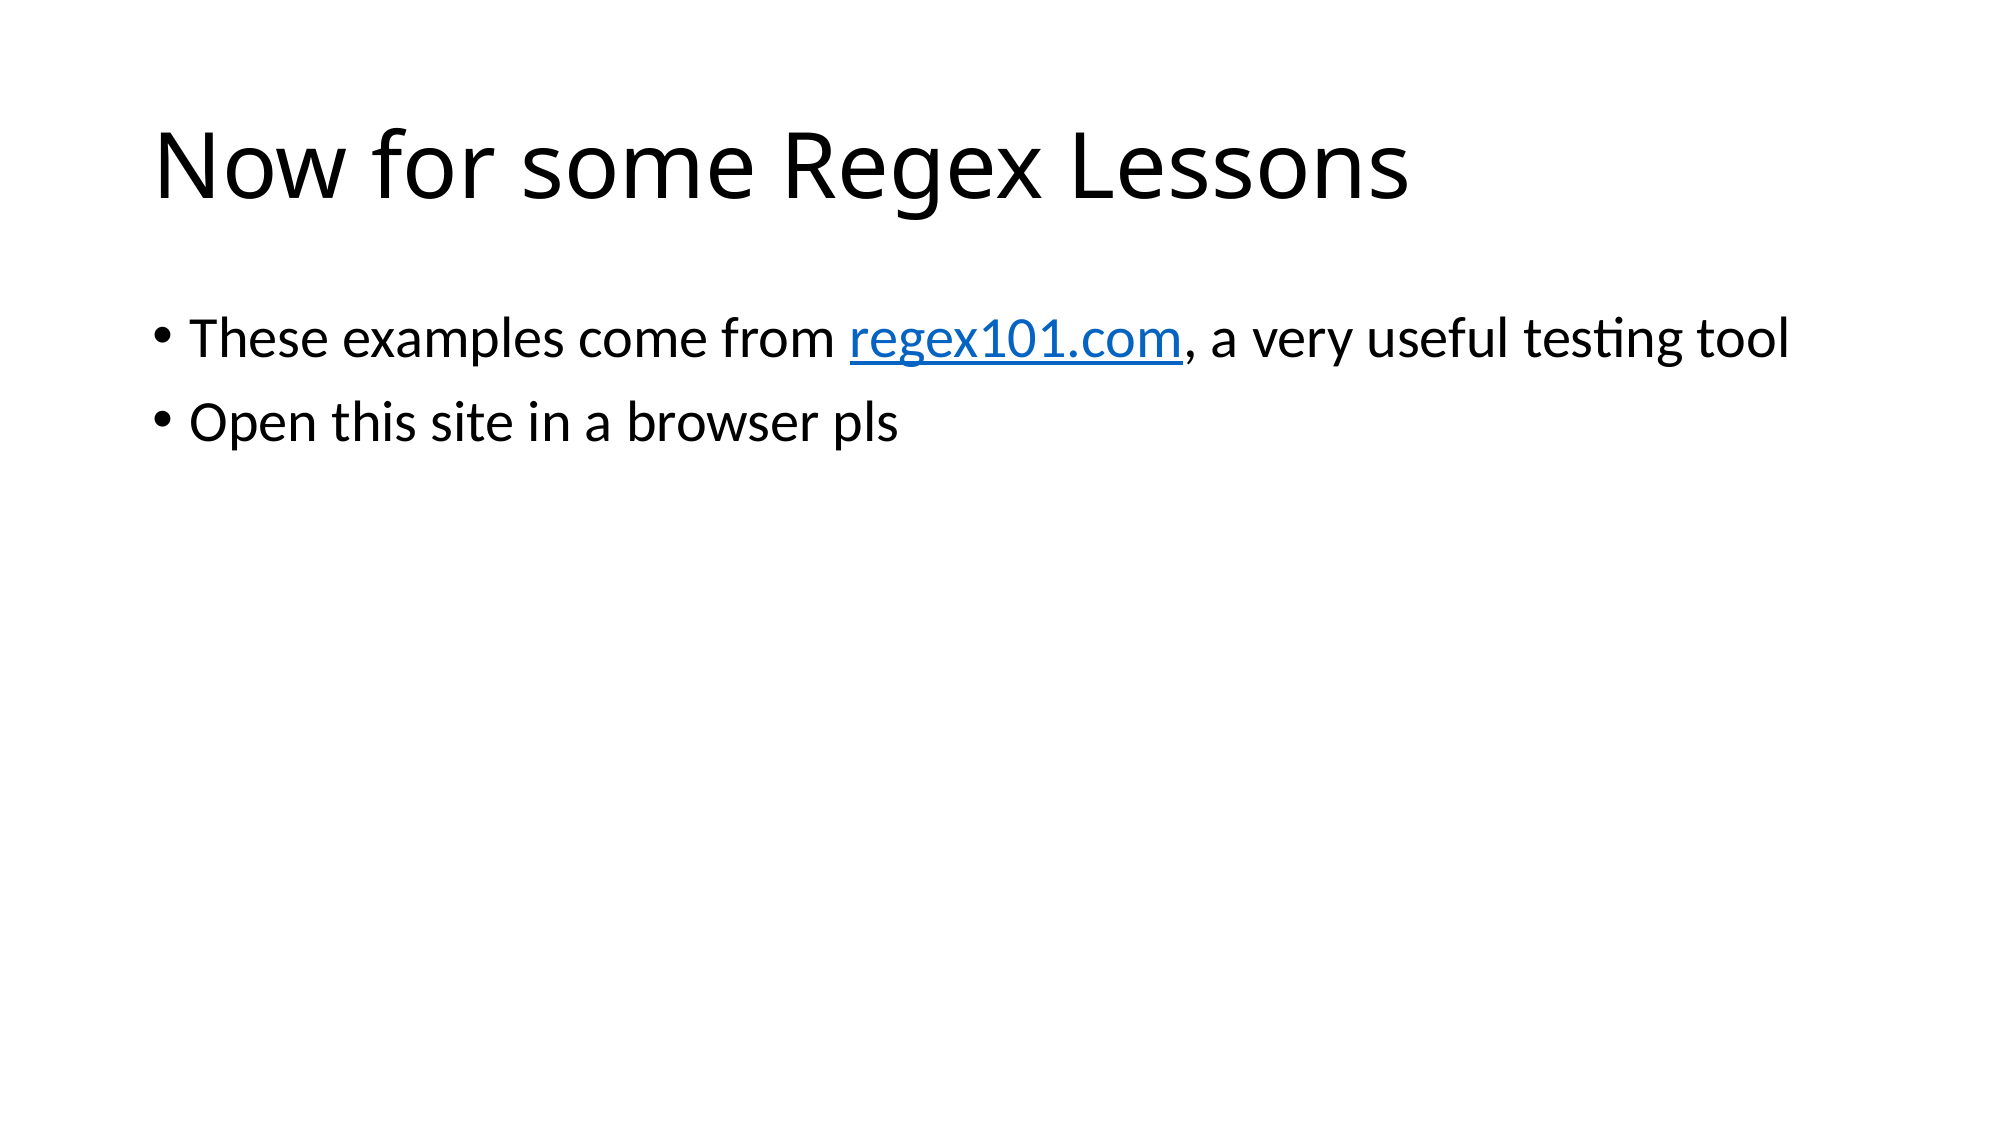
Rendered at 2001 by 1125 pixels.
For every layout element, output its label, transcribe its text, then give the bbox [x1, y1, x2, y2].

list These examples come from regex101.com, a very useful testing tool Open this site in a browser pls [137, 299, 1863, 1014]
title Now for some Regex Lessons [137, 59, 1863, 278]
